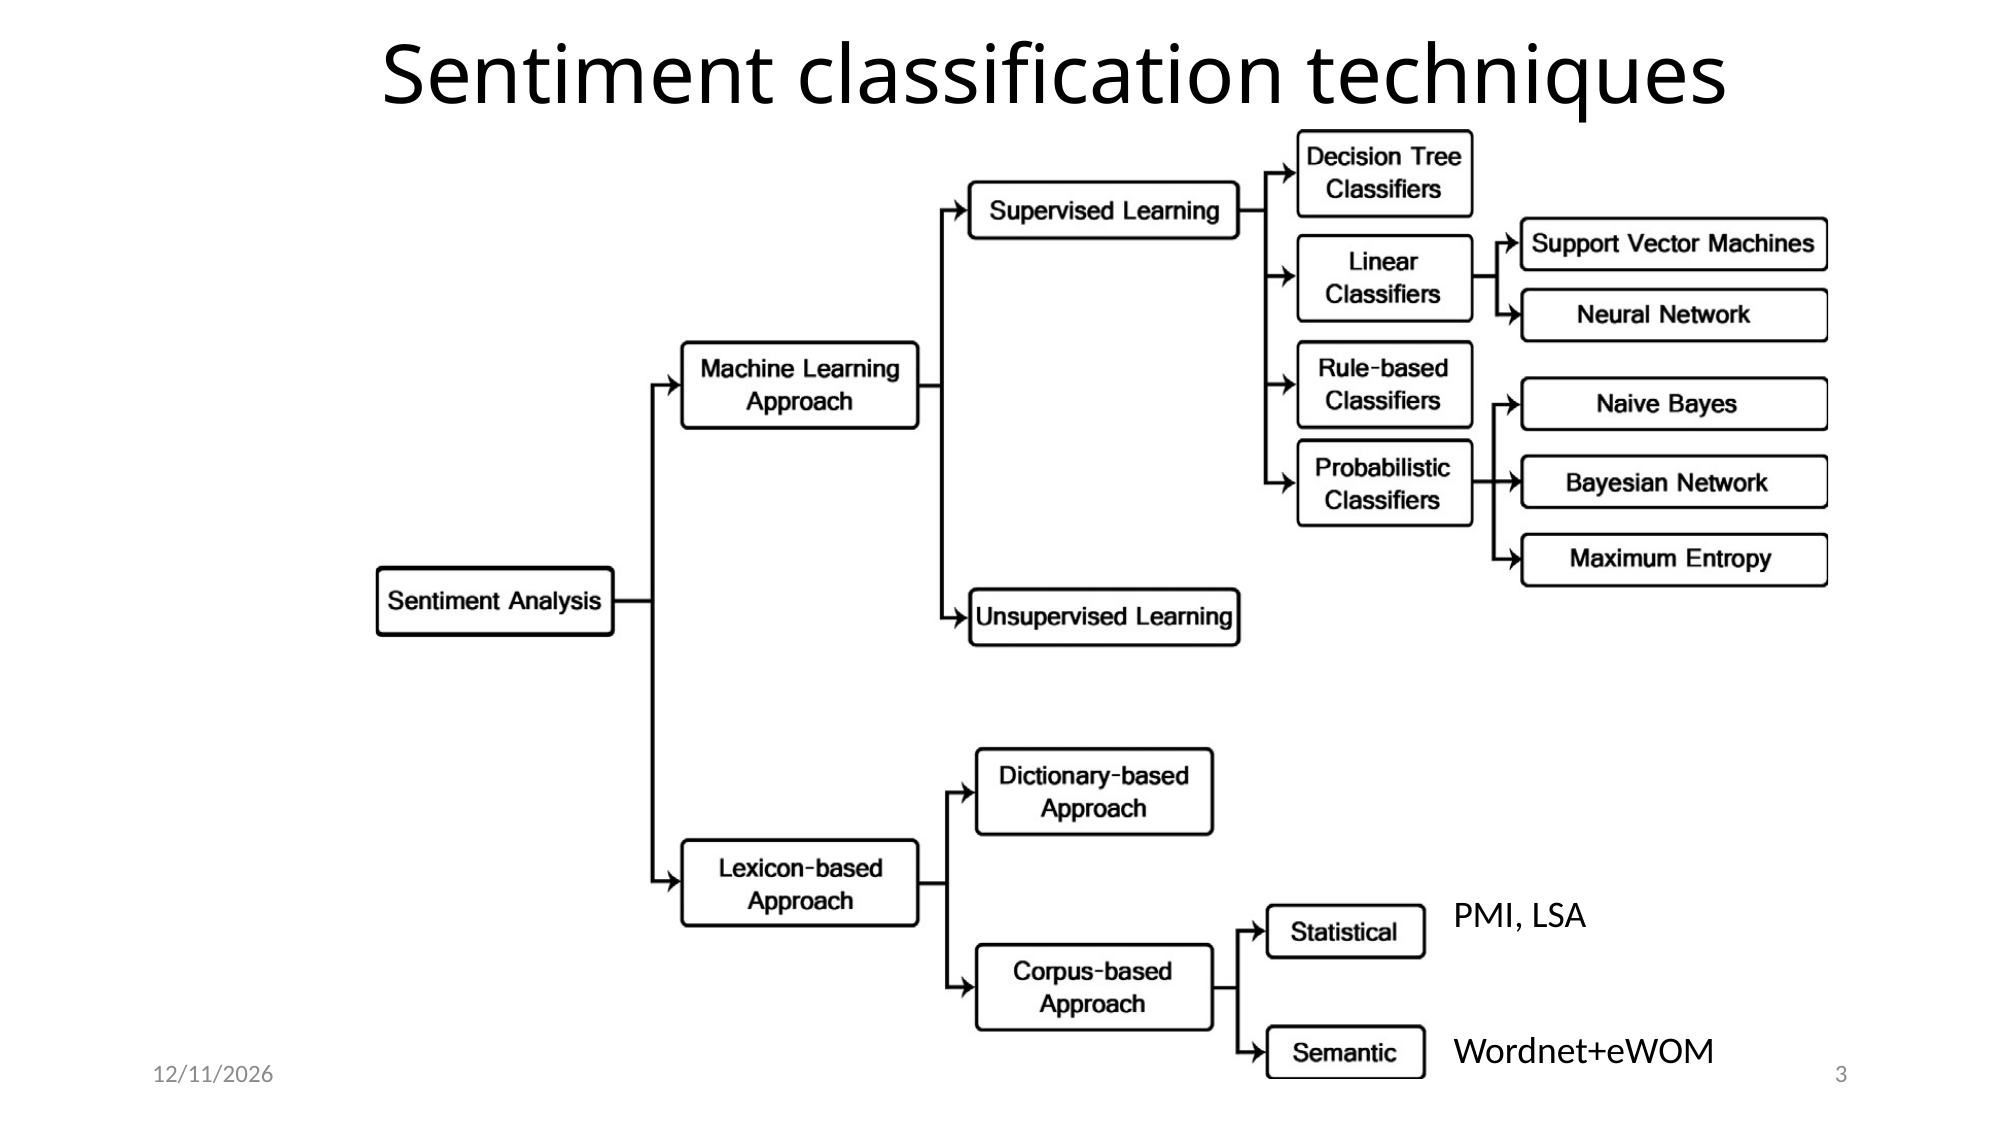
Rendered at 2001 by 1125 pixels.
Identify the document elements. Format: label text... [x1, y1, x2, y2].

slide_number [137, 1042, 588, 1103]
slide_number 3 [1412, 1042, 1863, 1103]
picture [375, 129, 1829, 1079]
title Sentiment classification techniques [366, 24, 1829, 130]
